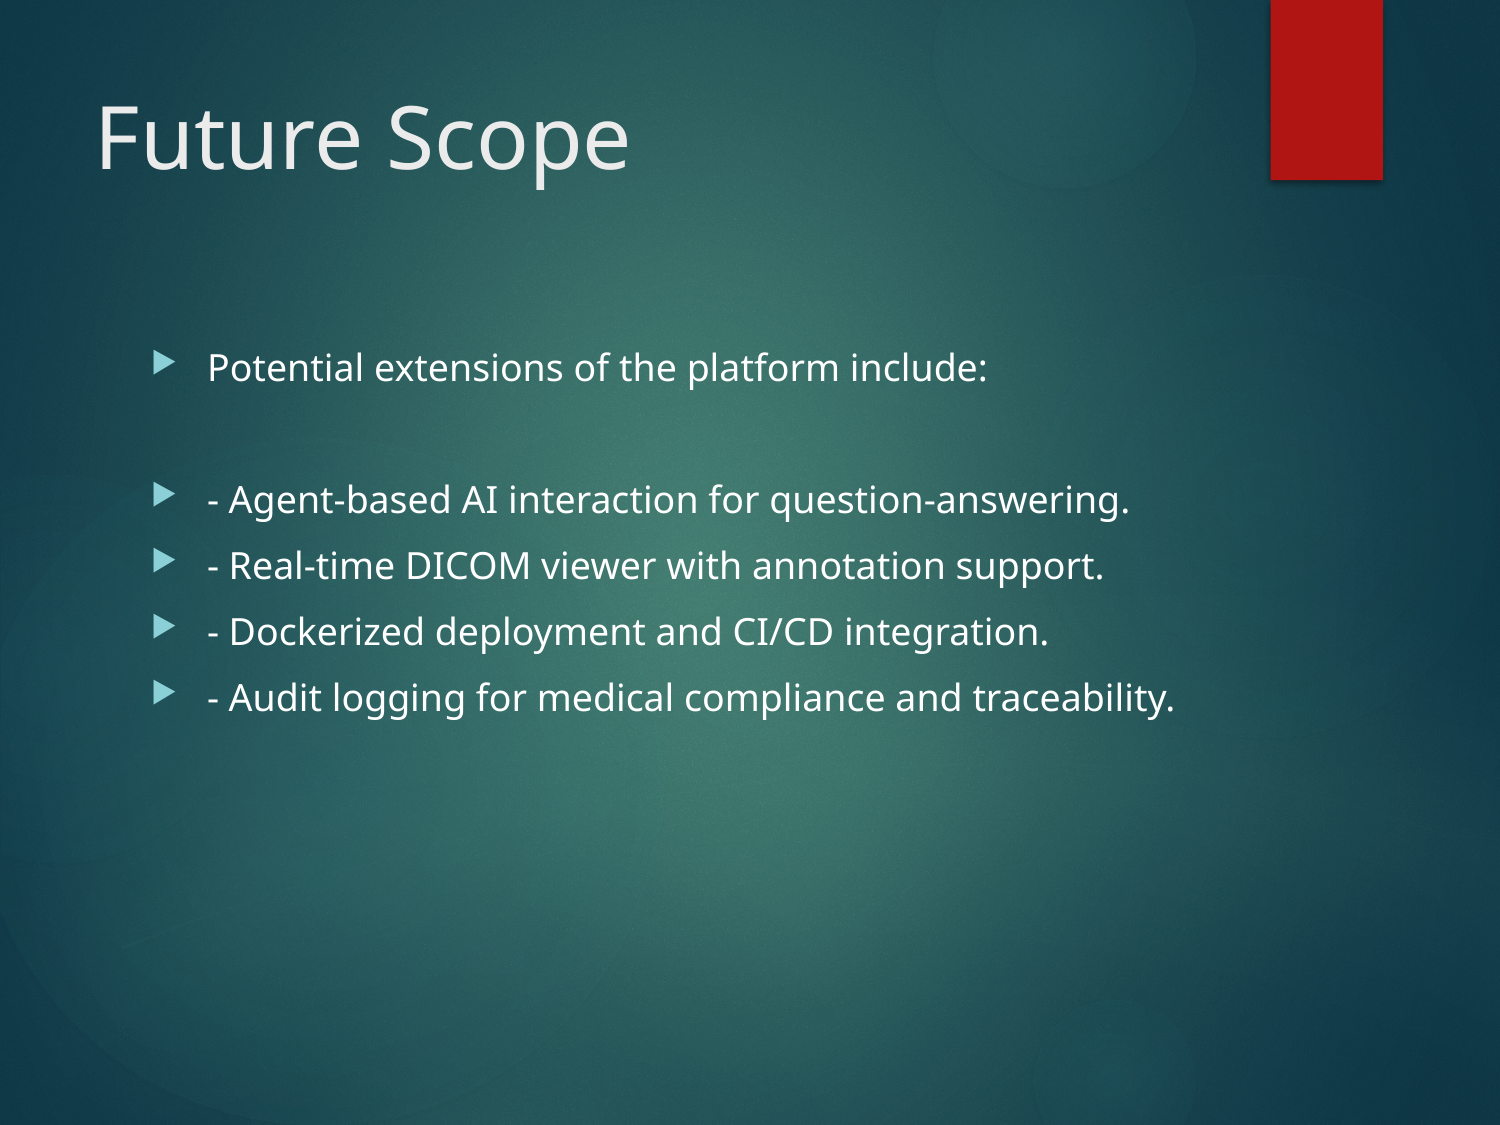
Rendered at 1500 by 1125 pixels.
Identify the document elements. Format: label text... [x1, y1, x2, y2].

list Potential extensions of the platform include: - Agent-based AI interaction for question-answering. - Real-time DICOM viewer with annotation support. - Dockerized deployment and CI/CD integration. - Audit logging for medical compliance and traceability. [135, 336, 1237, 1025]
title Future Scope [79, 74, 1237, 304]
